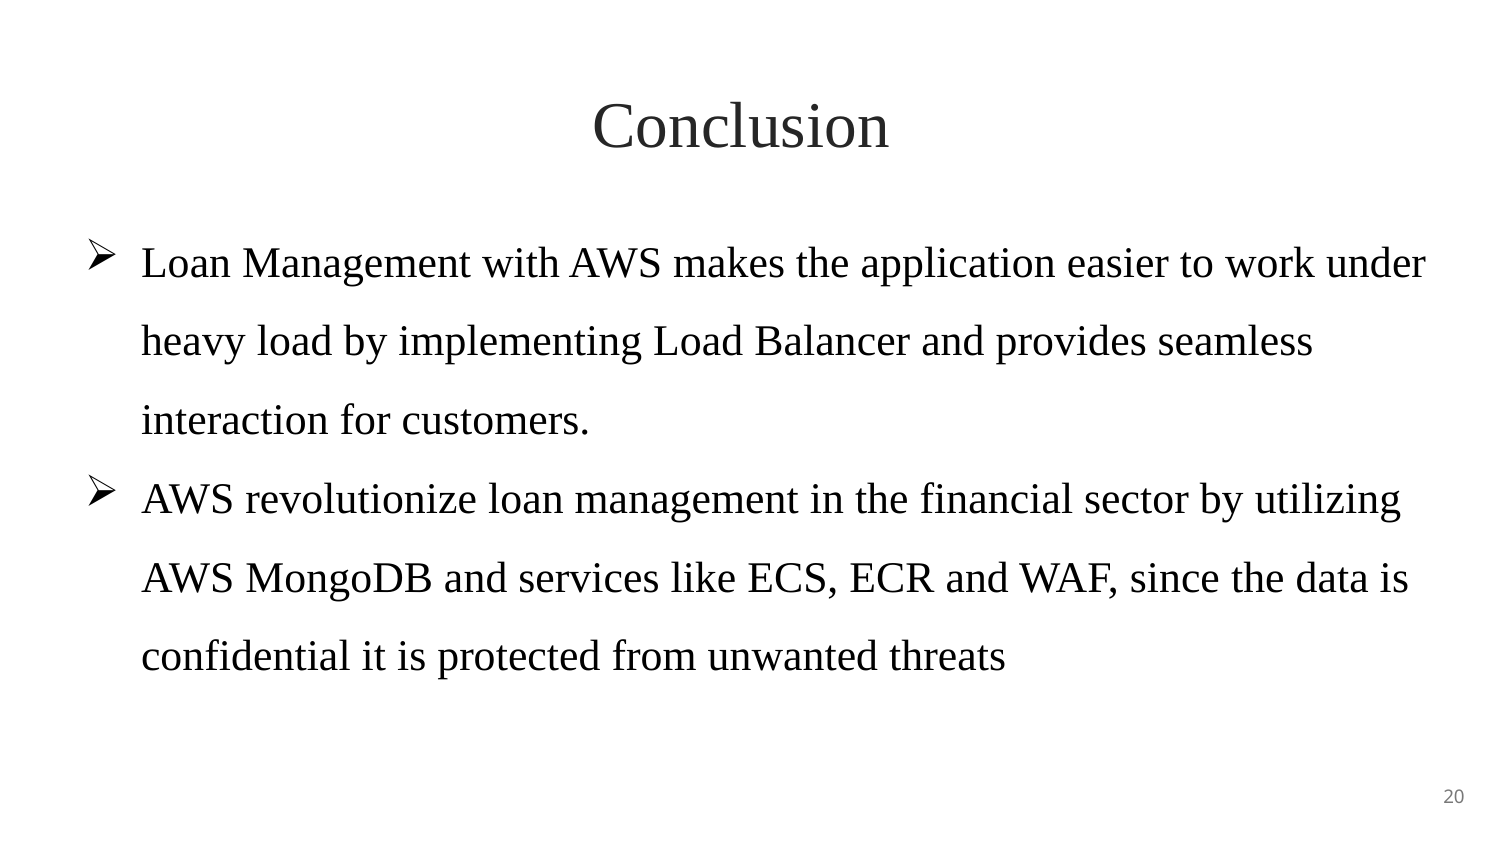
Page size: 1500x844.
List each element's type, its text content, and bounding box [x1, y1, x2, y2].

title Conclusion [51, 76, 1449, 178]
slide_number 20 [1389, 764, 1480, 830]
list Loan Management with AWS makes the application easier to work under heavy load by implementing Load Balancer and provides seamless interaction for customers. AWS revolutionize loan management in the financial sector by utilizing AWS MongoDB and services like ECS, ECR and WAF, since the data is confidential it is protected from unwanted threats [51, 192, 1449, 750]
